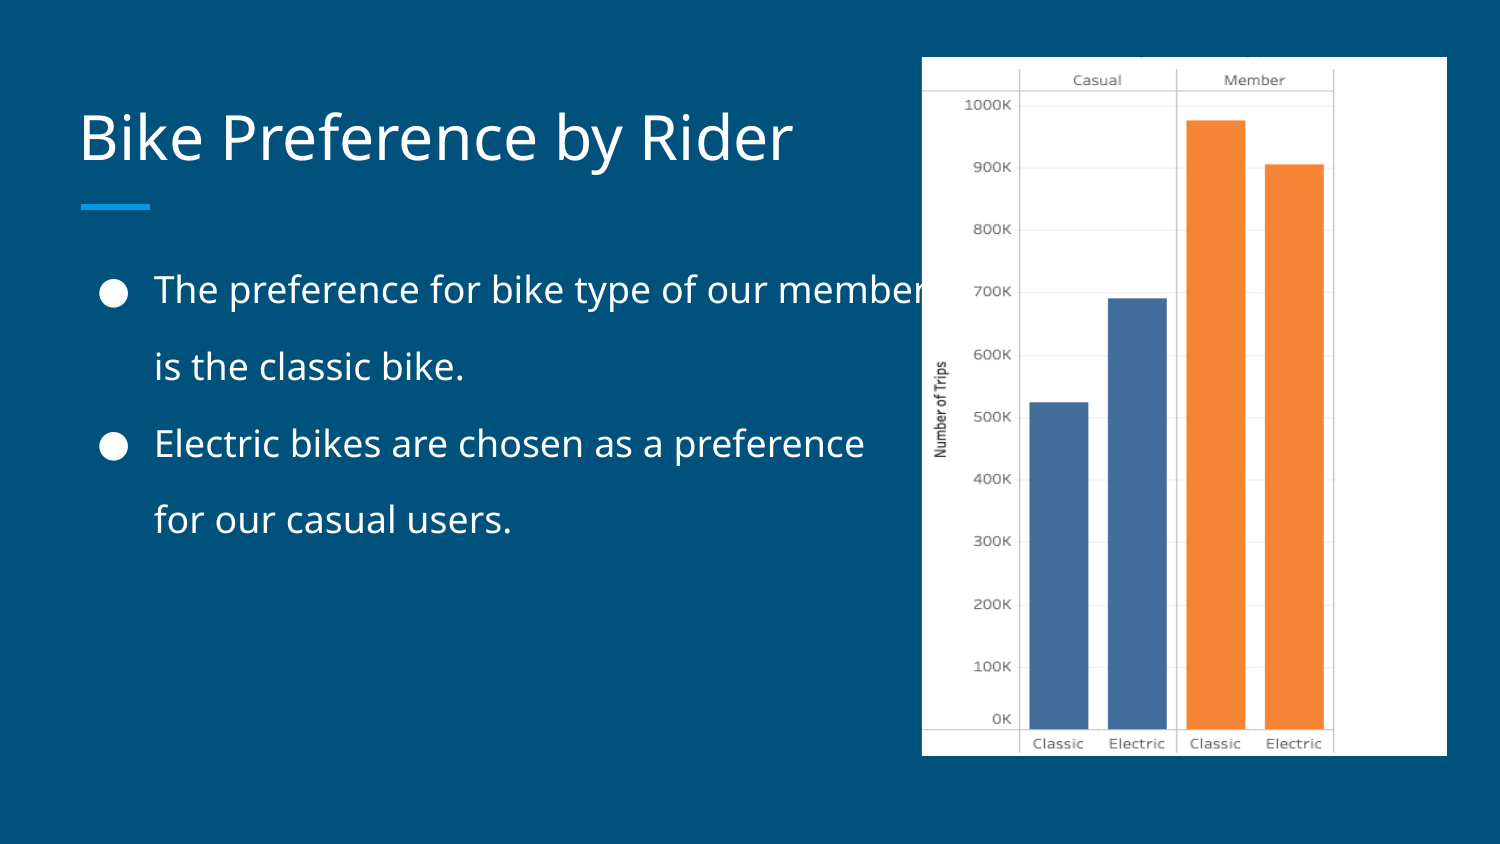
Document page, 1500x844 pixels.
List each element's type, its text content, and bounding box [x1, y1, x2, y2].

title Bike Preference by Rider [63, 75, 916, 188]
picture [921, 58, 1446, 755]
list The preference for bike type of our members is the classic bike. Electric bikes are chosen as a preference for our casual users. [63, 244, 916, 750]
